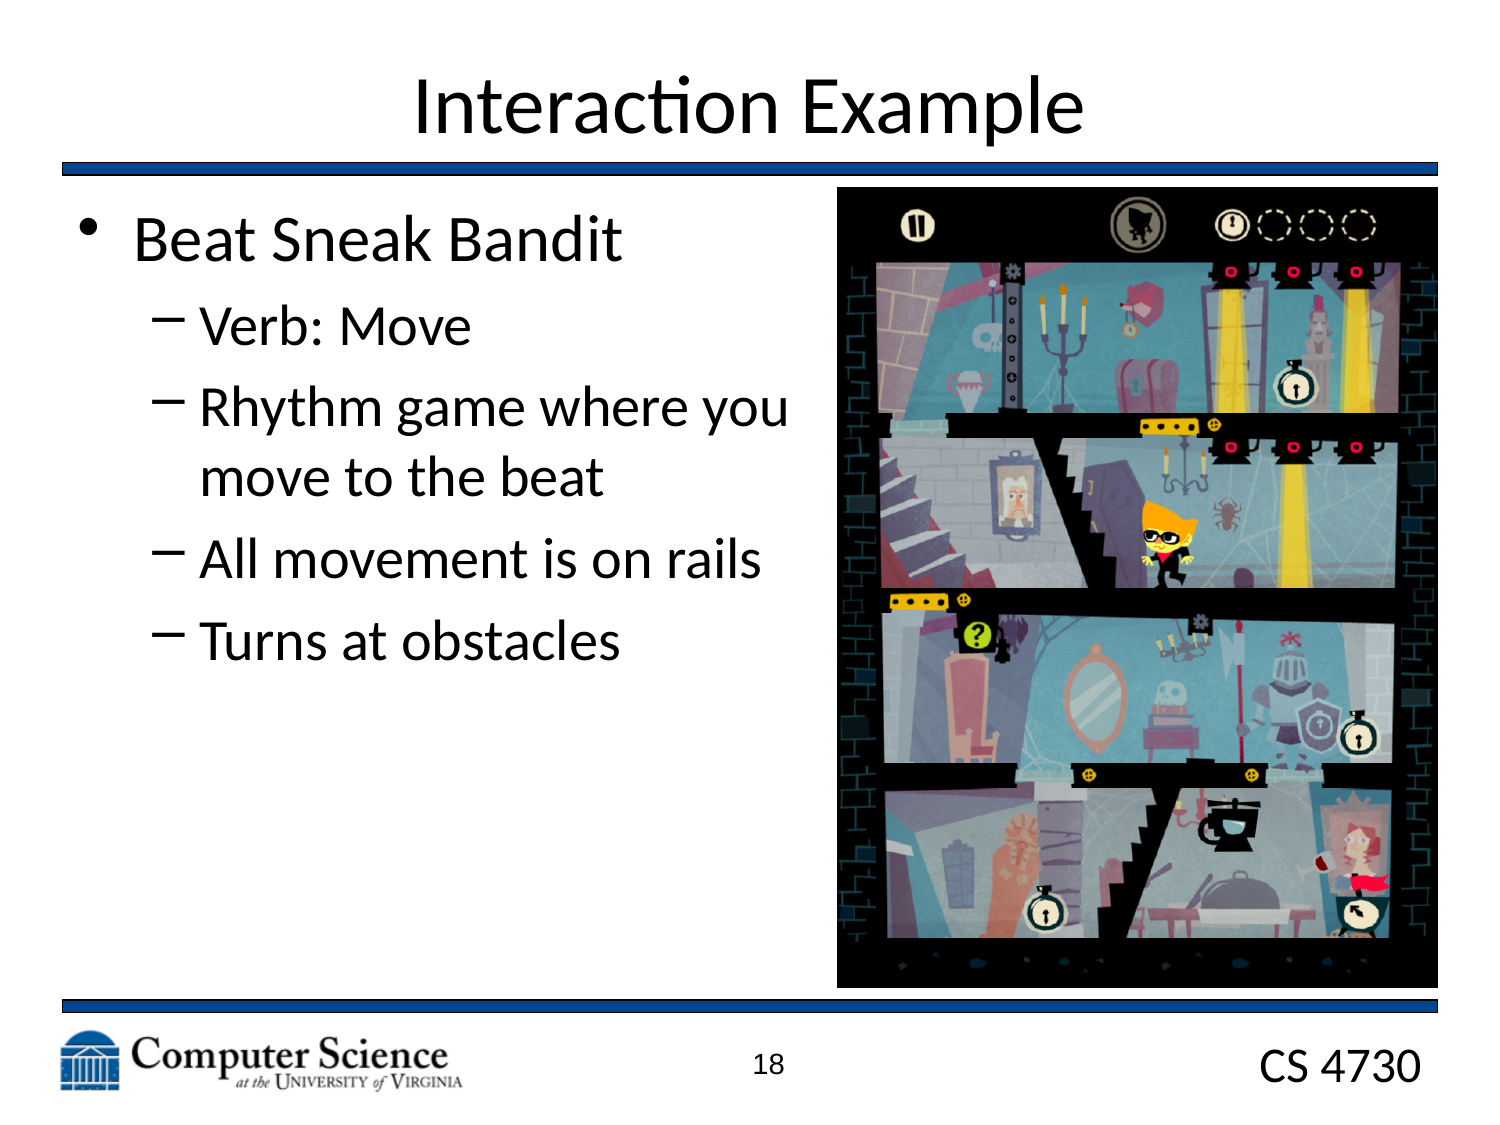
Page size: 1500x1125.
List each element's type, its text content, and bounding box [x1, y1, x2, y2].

title Interaction Example [62, 49, 1438, 151]
list Beat Sneak Bandit Verb: Move Rhythm game where you move to the beat All movement is on rails Turns at obstacles [62, 187, 1438, 1001]
picture [837, 187, 1438, 988]
footer 18 [512, 1037, 1026, 1088]
picture [50, 1024, 472, 1101]
